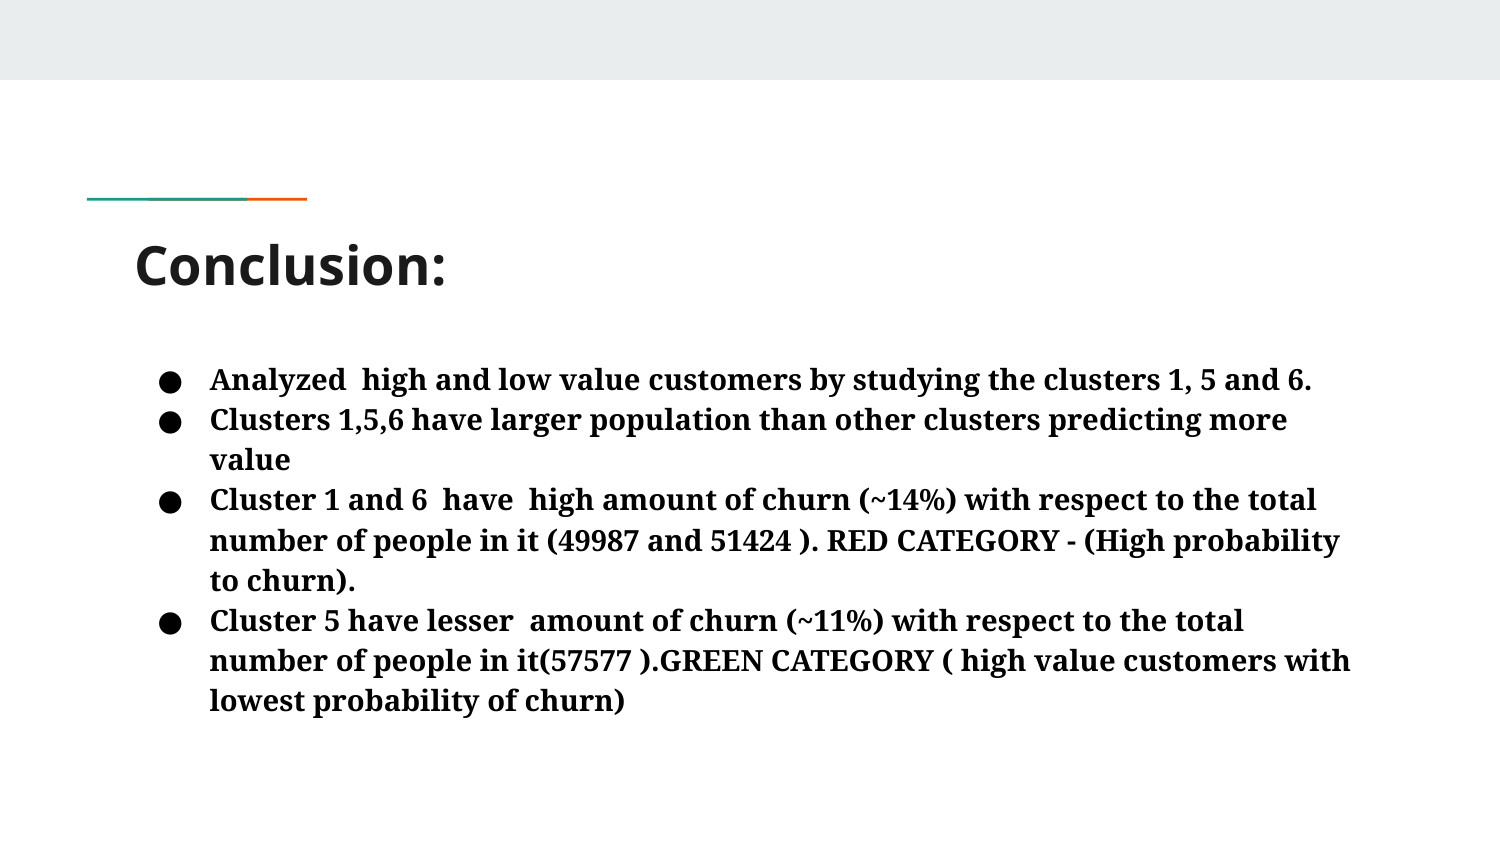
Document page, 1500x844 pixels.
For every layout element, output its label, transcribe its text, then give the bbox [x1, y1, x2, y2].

list Analyzed high and low value customers by studying the clusters 1, 5 and 6. Clusters 1,5,6 have larger population than other clusters predicting more value Cluster 1 and 6 have high amount of churn (~14%) with respect to the total number of people in it (49987 and 51424 ). RED CATEGORY - (High probability to churn). Cluster 5 have lesser amount of churn (~11%) with respect to the total number of people in it(57577 ).GREEN CATEGORY ( high value customers with lowest probability of churn) [119, 341, 1381, 806]
title Conclusion: [119, 216, 1381, 305]
